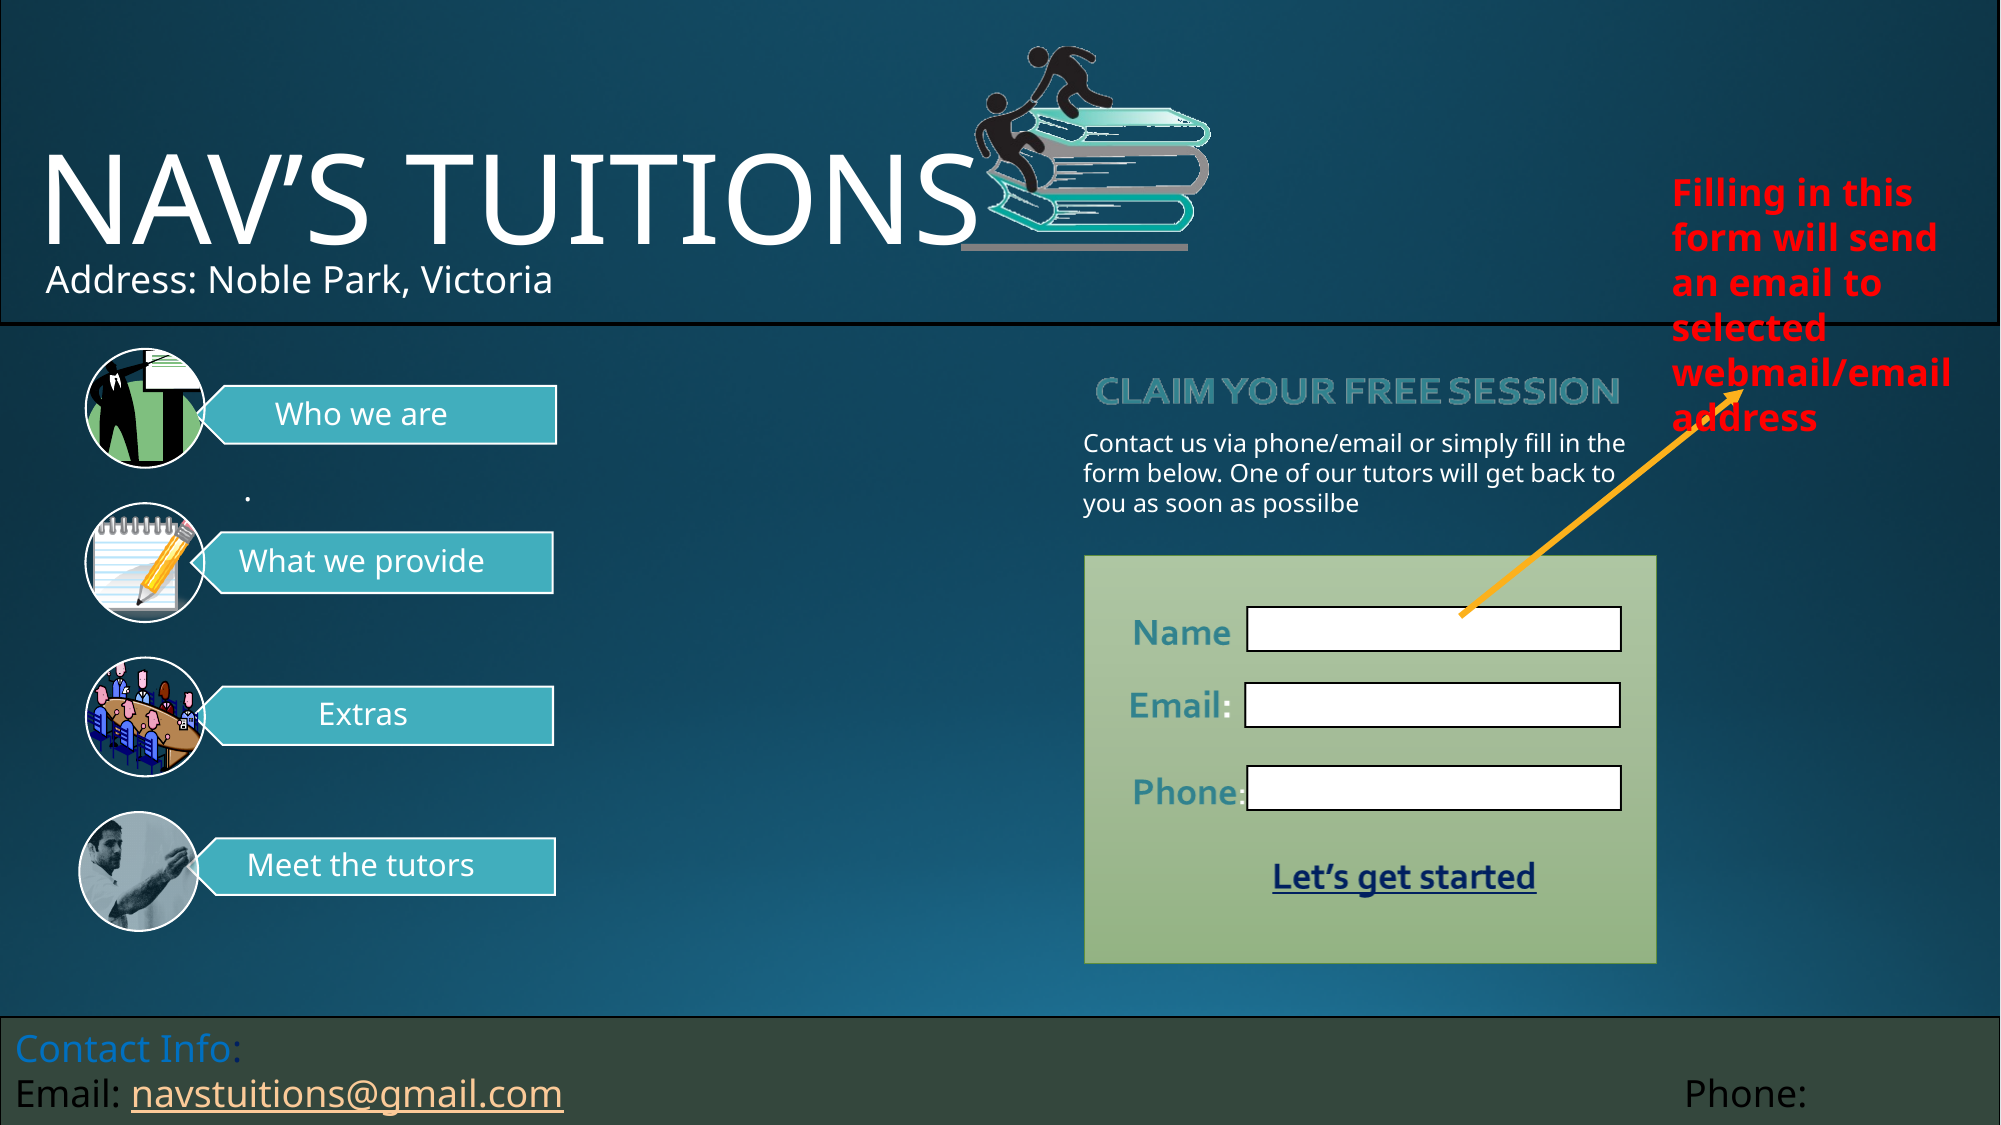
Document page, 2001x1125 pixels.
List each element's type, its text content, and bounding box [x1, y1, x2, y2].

text_box NAV’S TUITIONS [23, 112, 1031, 277]
text_box Contact us via phone/email or simply fill in the form below. One of our tutors will get back to you as soon as possilbe [1068, 437, 1460, 525]
text_box Contact Info: Email: navstuitions@gmail.com Phone: +61430153489 [0, 1016, 2000, 1125]
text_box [21, 348, 574, 931]
picture [960, 17, 1213, 253]
text_box Filling in this form will send an email to selected webmail/email address [1656, 161, 1978, 447]
text_box Address: Noble Park, Victoria [30, 248, 569, 309]
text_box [1460, 388, 1744, 617]
text_box [0, 0, 2000, 325]
picture [0, 0, 2001, 1125]
list . [228, 465, 1024, 1016]
